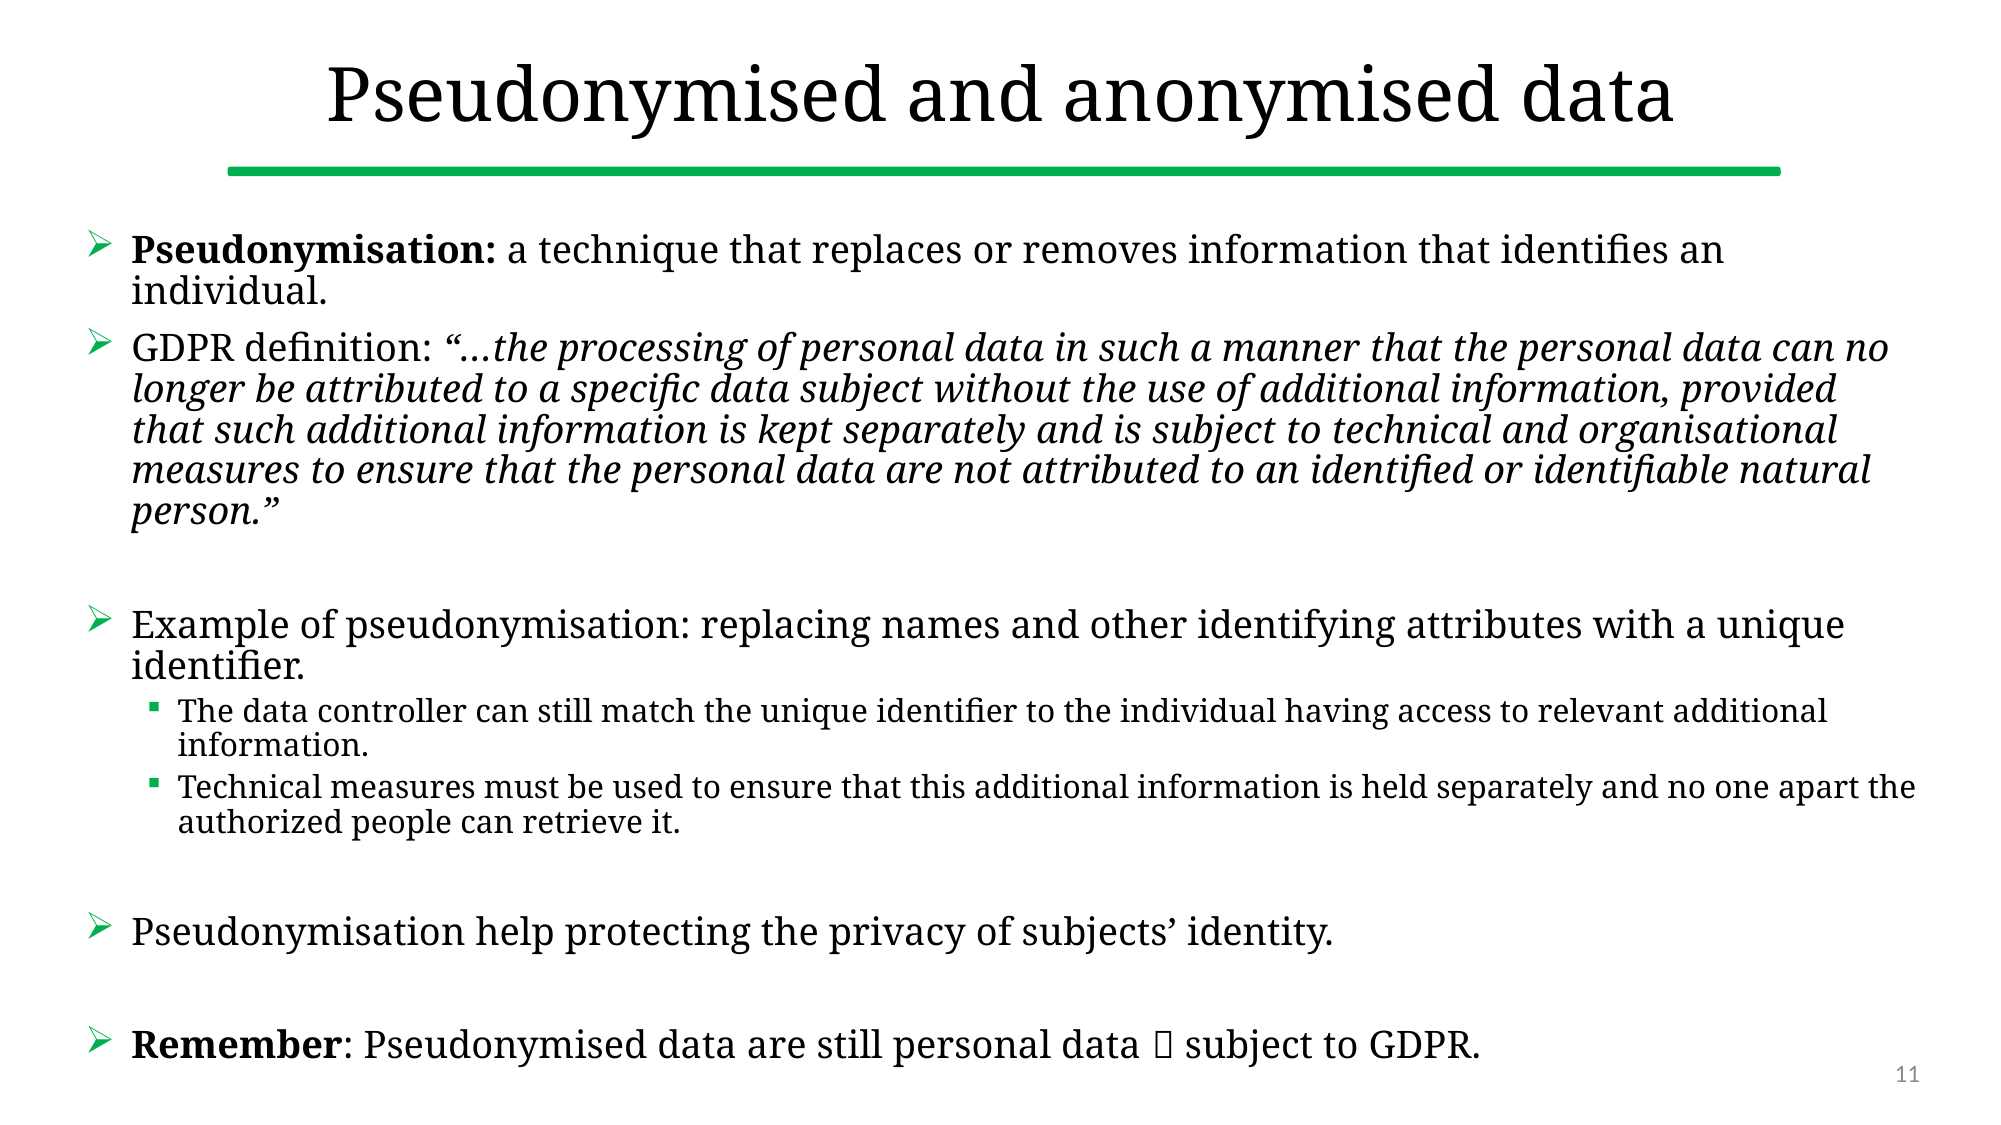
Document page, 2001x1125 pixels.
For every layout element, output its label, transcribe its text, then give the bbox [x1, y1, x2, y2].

list Pseudonymisation: a technique that replaces or removes information that identifies an individual. GDPR definition: “…the processing of personal data in such a manner that the personal data can no longer be attributed to a specific data subject without the use of additional information, provided that such additional information is kept separately and is subject to technical and organisational measures to ensure that the personal data are not attributed to an identified or identifiable natural person.” Example of pseudonymisation: replacing names and other identifying attributes with a unique identifier. The data controller can still match the unique identifier to the individual having access to relevant additional information. Technical measures must be used to ensure that this additional information is held separately and no one apart the authorized people can retrieve it. Pseudonymisation help protecting the privacy of subjects’ identity. Remember: Pseudonymised data are still personal data  subject to GDPR. [70, 223, 1936, 1085]
slide_number 11 [1412, 1042, 1936, 1103]
title Pseudonymised and anonymised data [70, 26, 1936, 168]
